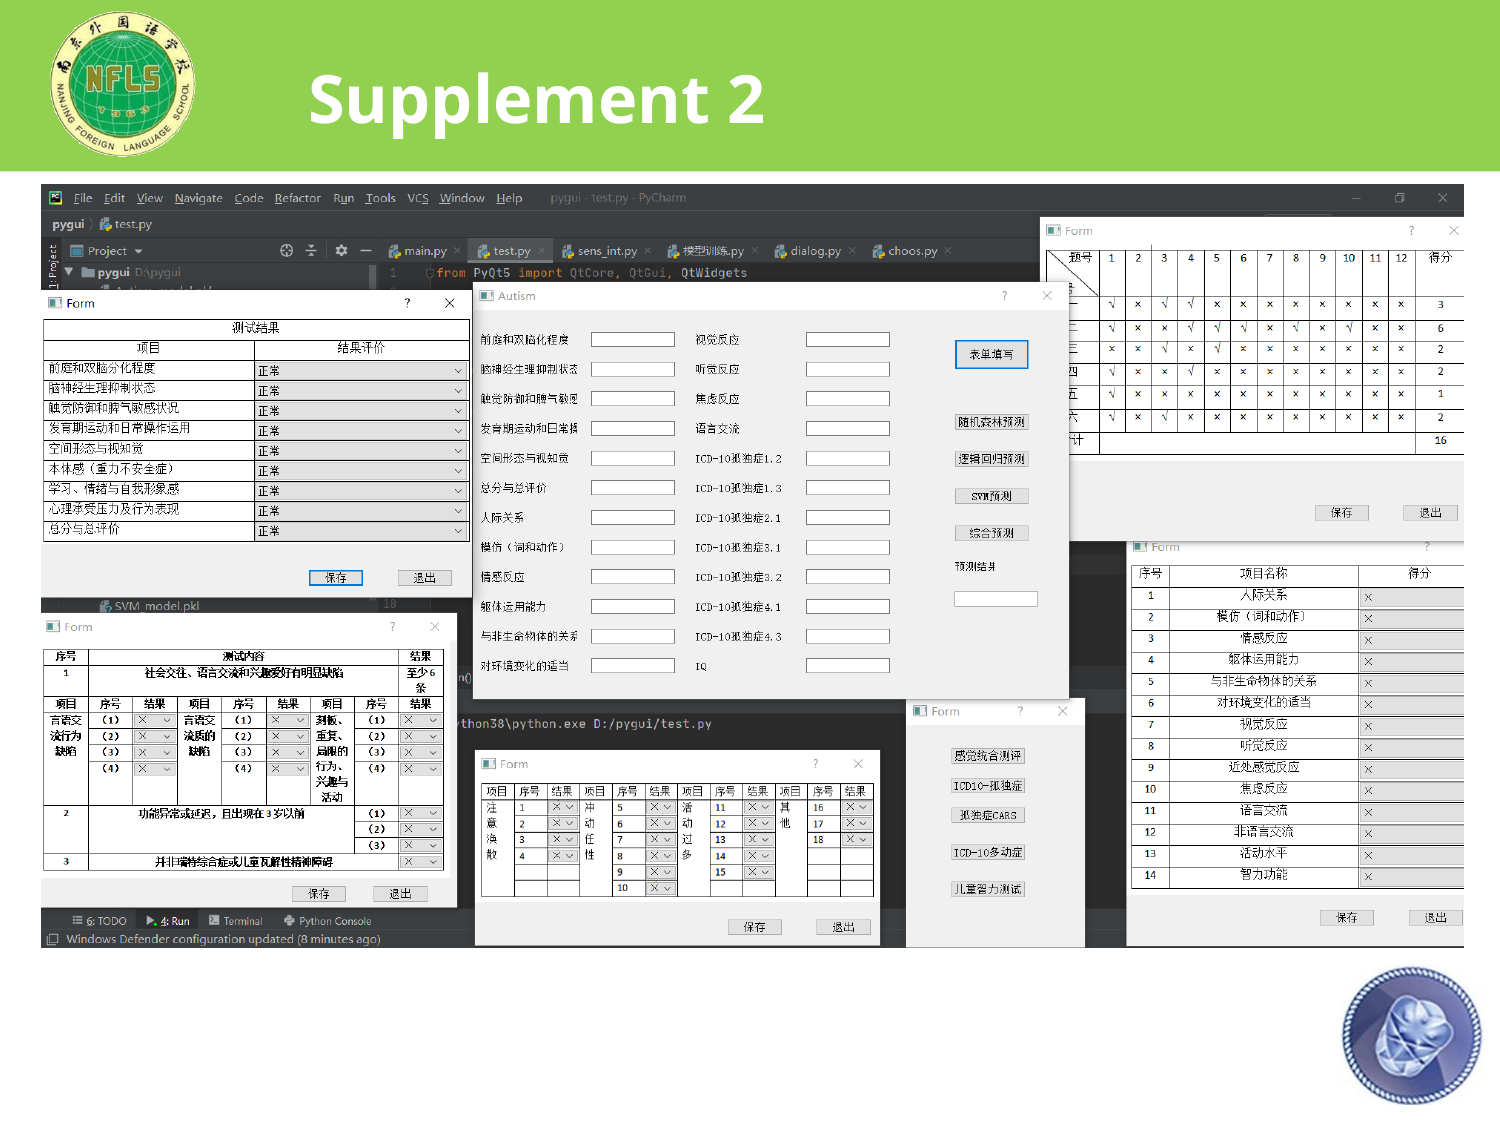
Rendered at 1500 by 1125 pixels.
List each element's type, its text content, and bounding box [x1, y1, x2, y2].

title Supplement 2 [293, 45, 1406, 149]
picture [44, 7, 198, 160]
picture [40, 184, 1464, 948]
picture [1340, 964, 1486, 1105]
